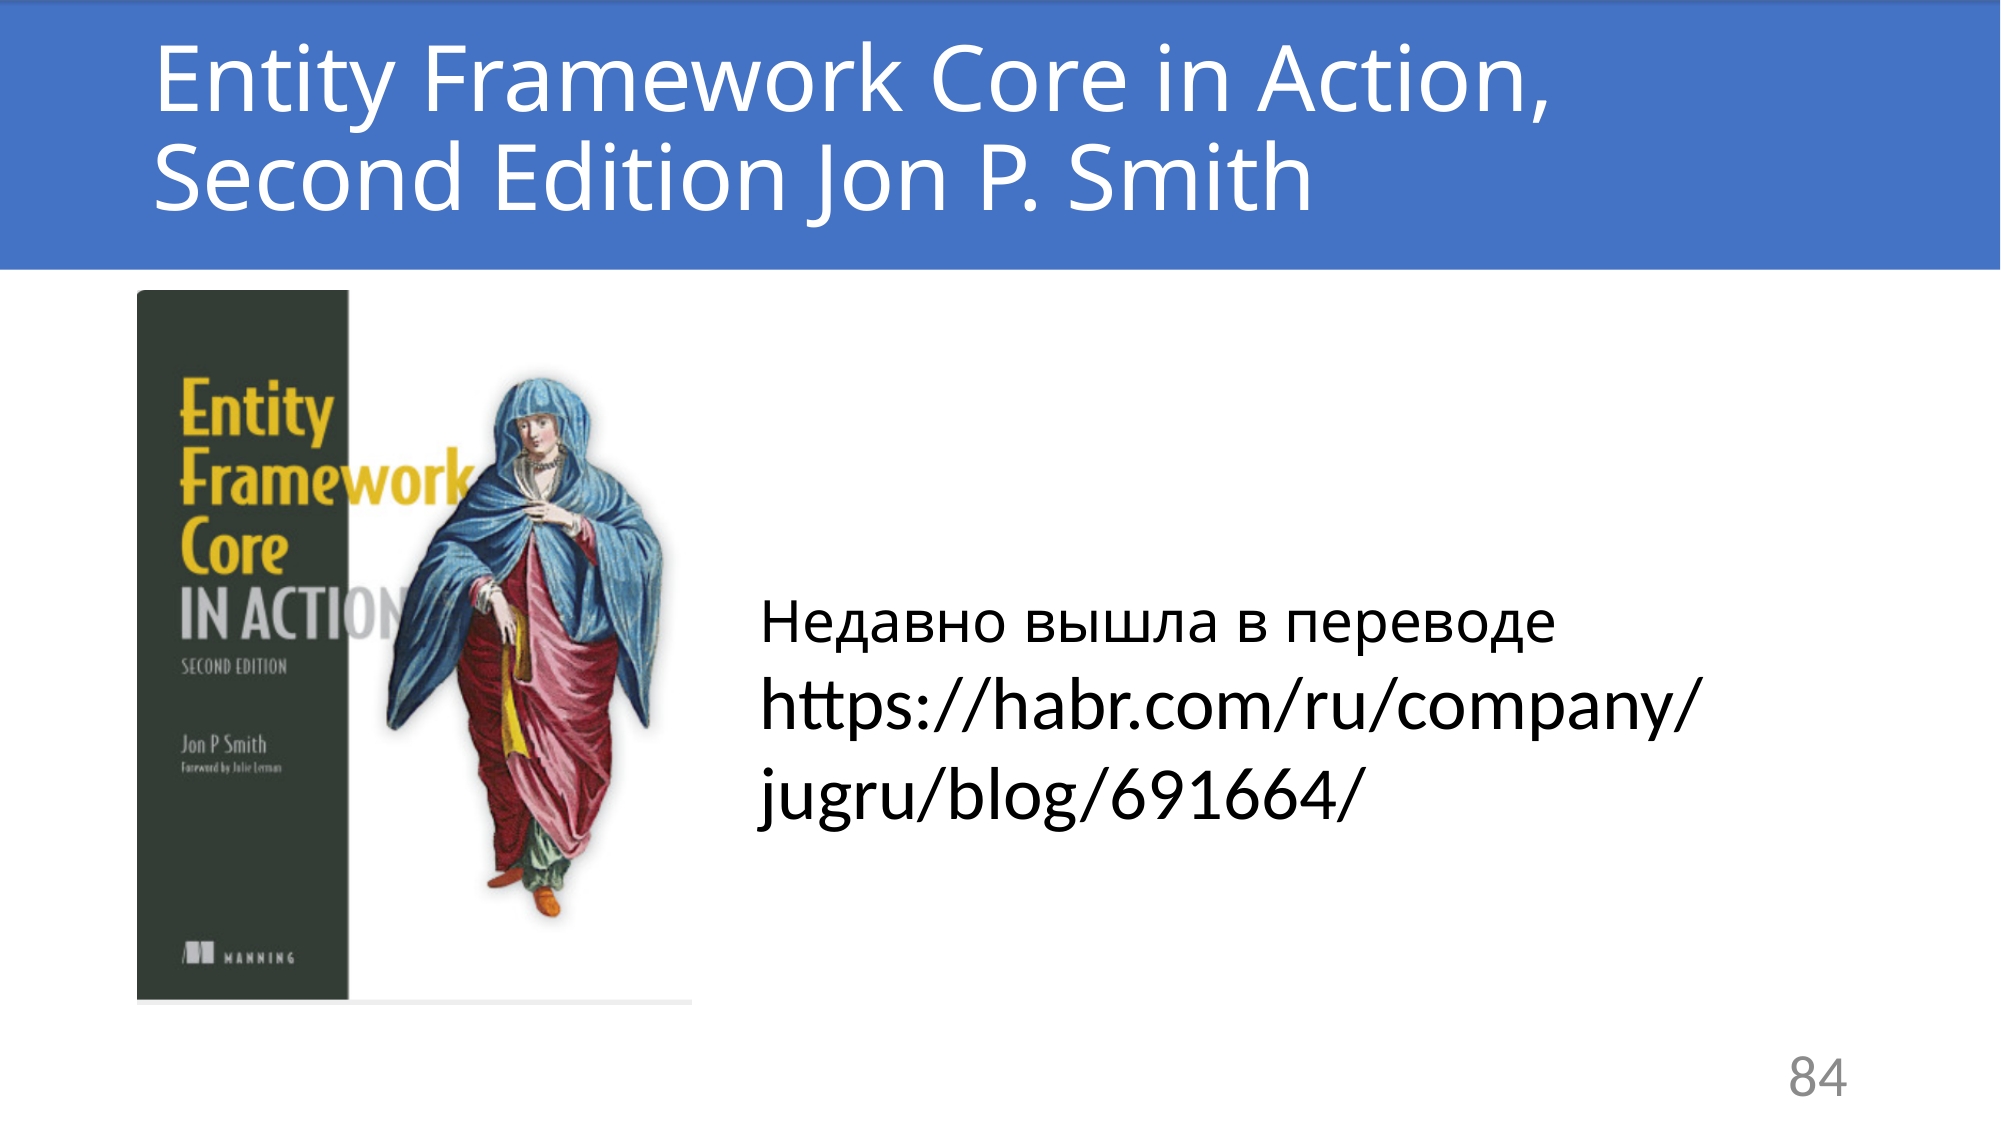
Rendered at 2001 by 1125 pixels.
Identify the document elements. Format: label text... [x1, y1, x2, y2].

slide_number 84 [1412, 1042, 1863, 1103]
text_box Недавно вышла в переводе https://habr.com/ru/company/jugru/blog/691664/ [744, 576, 1931, 842]
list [137, 290, 692, 1005]
picture [0, 0, 2001, 1125]
title Entity Framework Core in Action, Second Edition Jon P. Smith [137, 22, 1863, 240]
